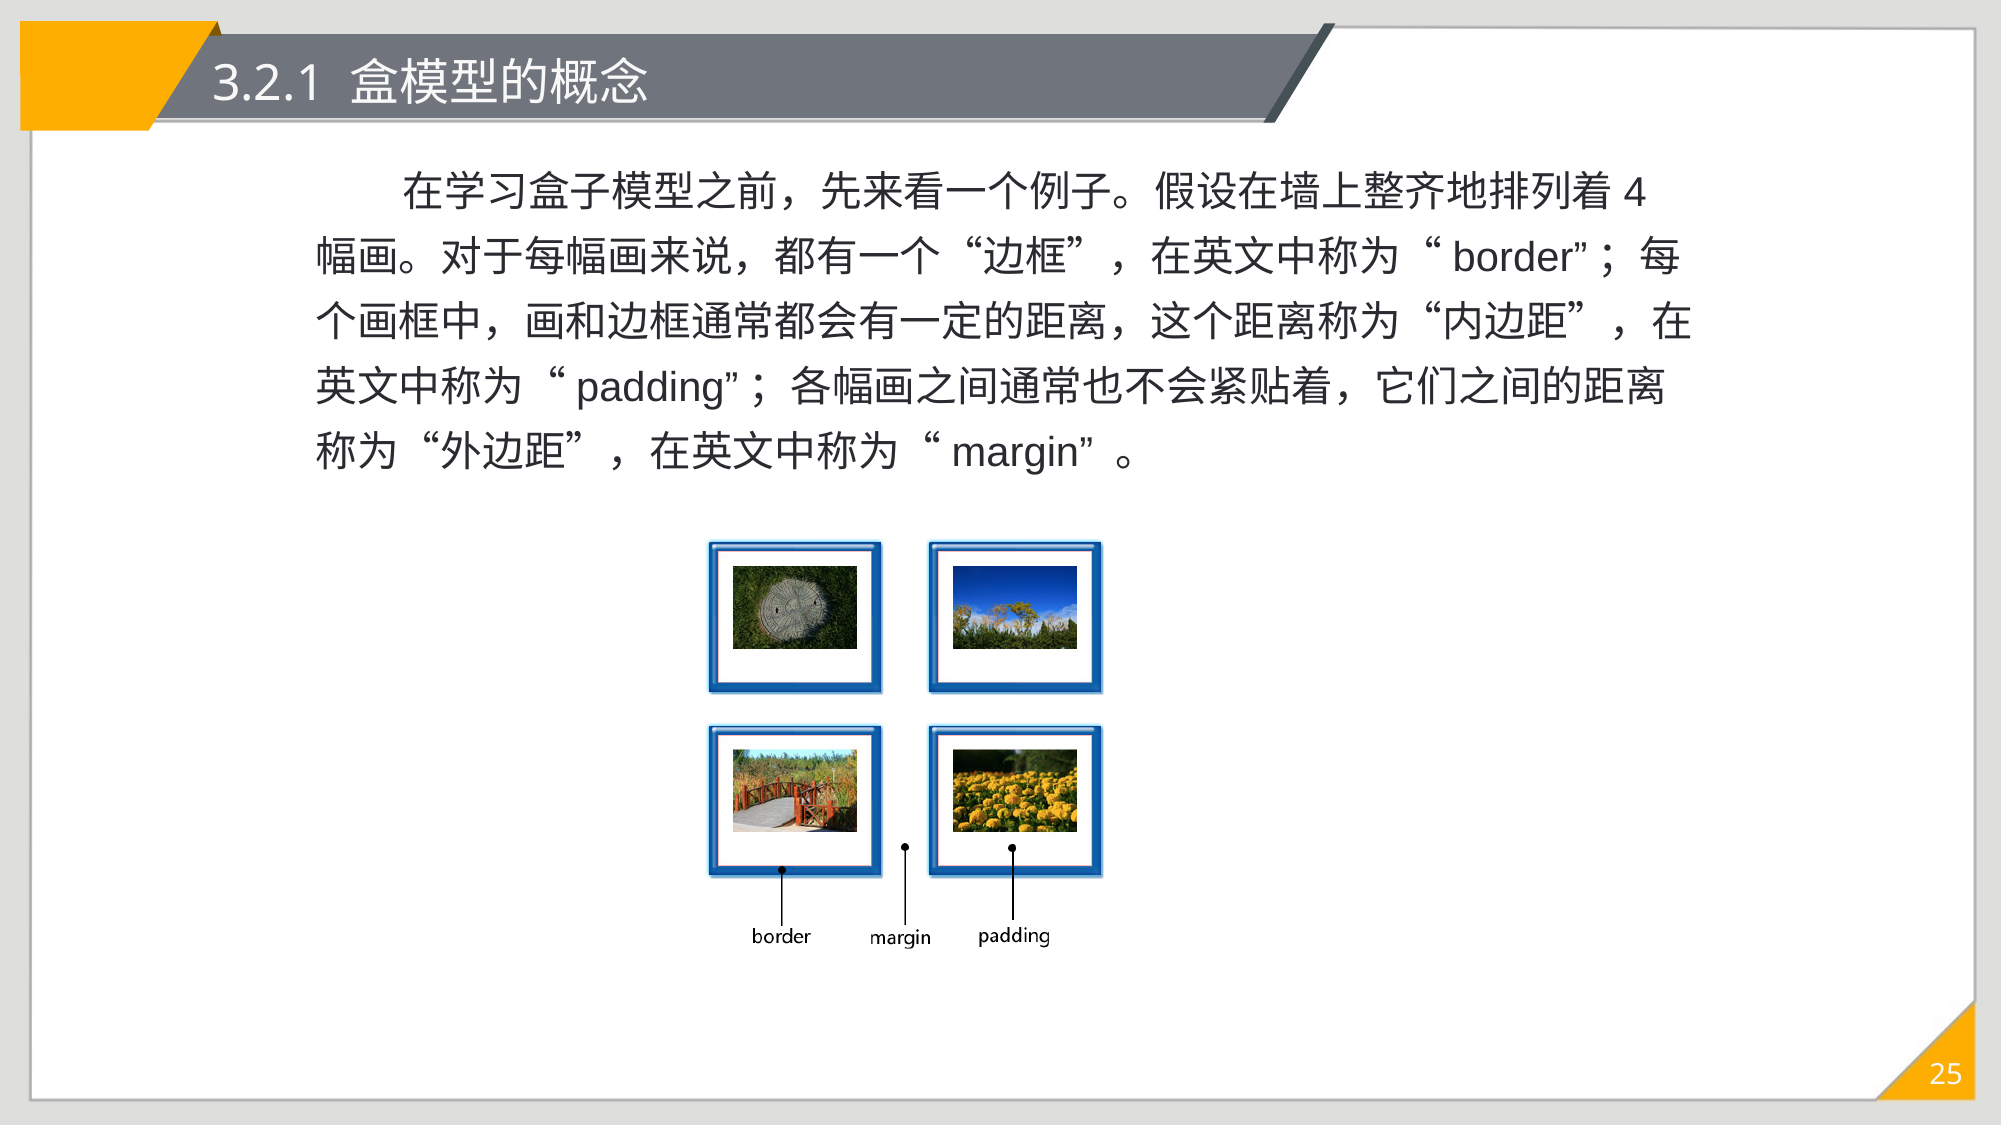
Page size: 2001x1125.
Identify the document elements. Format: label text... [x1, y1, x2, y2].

text_box 3.2.1 盒模型的概念 [197, 42, 1430, 119]
text_box 在学习盒子模型之前，先来看一个例子。假设在墙上整齐地排列着4幅画。对于每幅画来说，都有一个“边框”，在英文中称为“border”；每个画框中，画和边框通常都会有一定的距离，这个距离称为“内边距”，在英文中称为“padding”；各幅画之间通常也不会紧贴着，它们之间的距离称为“外边距”，在英文中称为“margin” 。 [244, 142, 1710, 483]
picture [0, 0, 2001, 1125]
